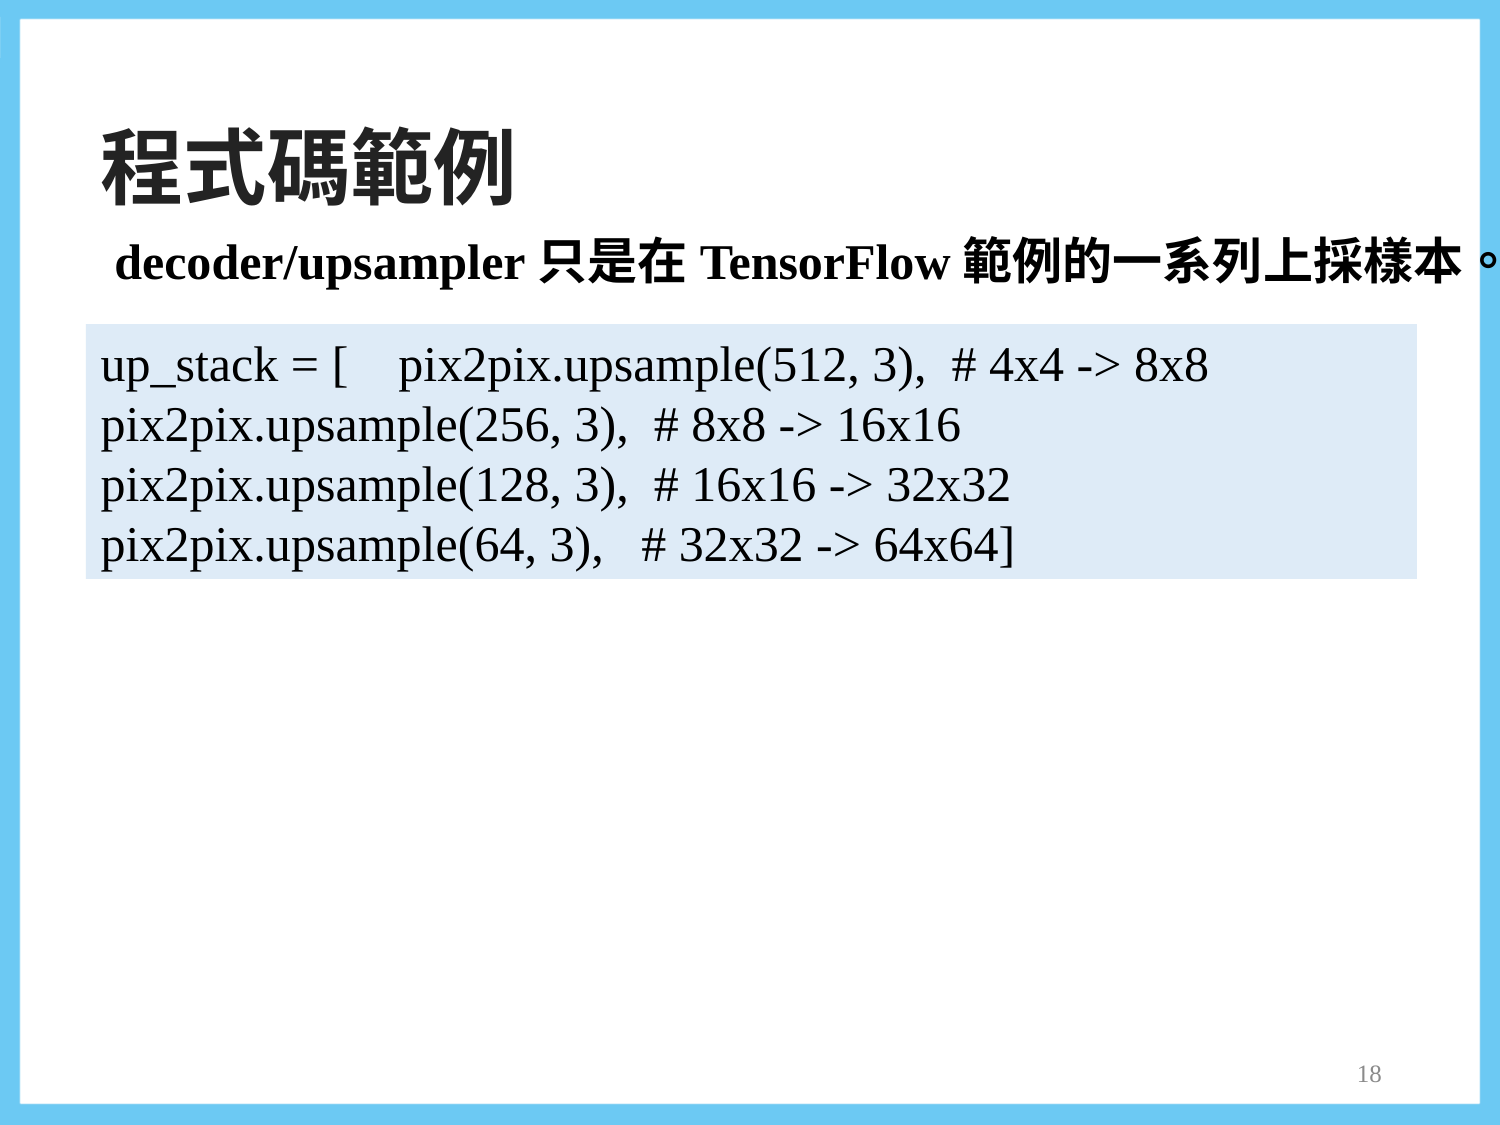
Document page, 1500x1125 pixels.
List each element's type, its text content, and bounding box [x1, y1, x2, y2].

text_box 程式碼範例 [85, 75, 1500, 223]
text_box up_stack = [ pix2pix.upsample(512, 3), # 4x4 -> 8x8 pix2pix.upsample(256, 3), # 8x8 -> 16x16 pix2pix.upsample(128, 3), # 16x16 -> 32x32 pix2pix.upsample(64, 3), # 32x32 -> 64x64] [85, 324, 1417, 579]
picture [0, 0, 1500, 1125]
slide_number 18 [1059, 1042, 1397, 1103]
text_box decoder/upsampler只是在TensorFlow範例的一系列上採樣本。 [99, 222, 1500, 297]
